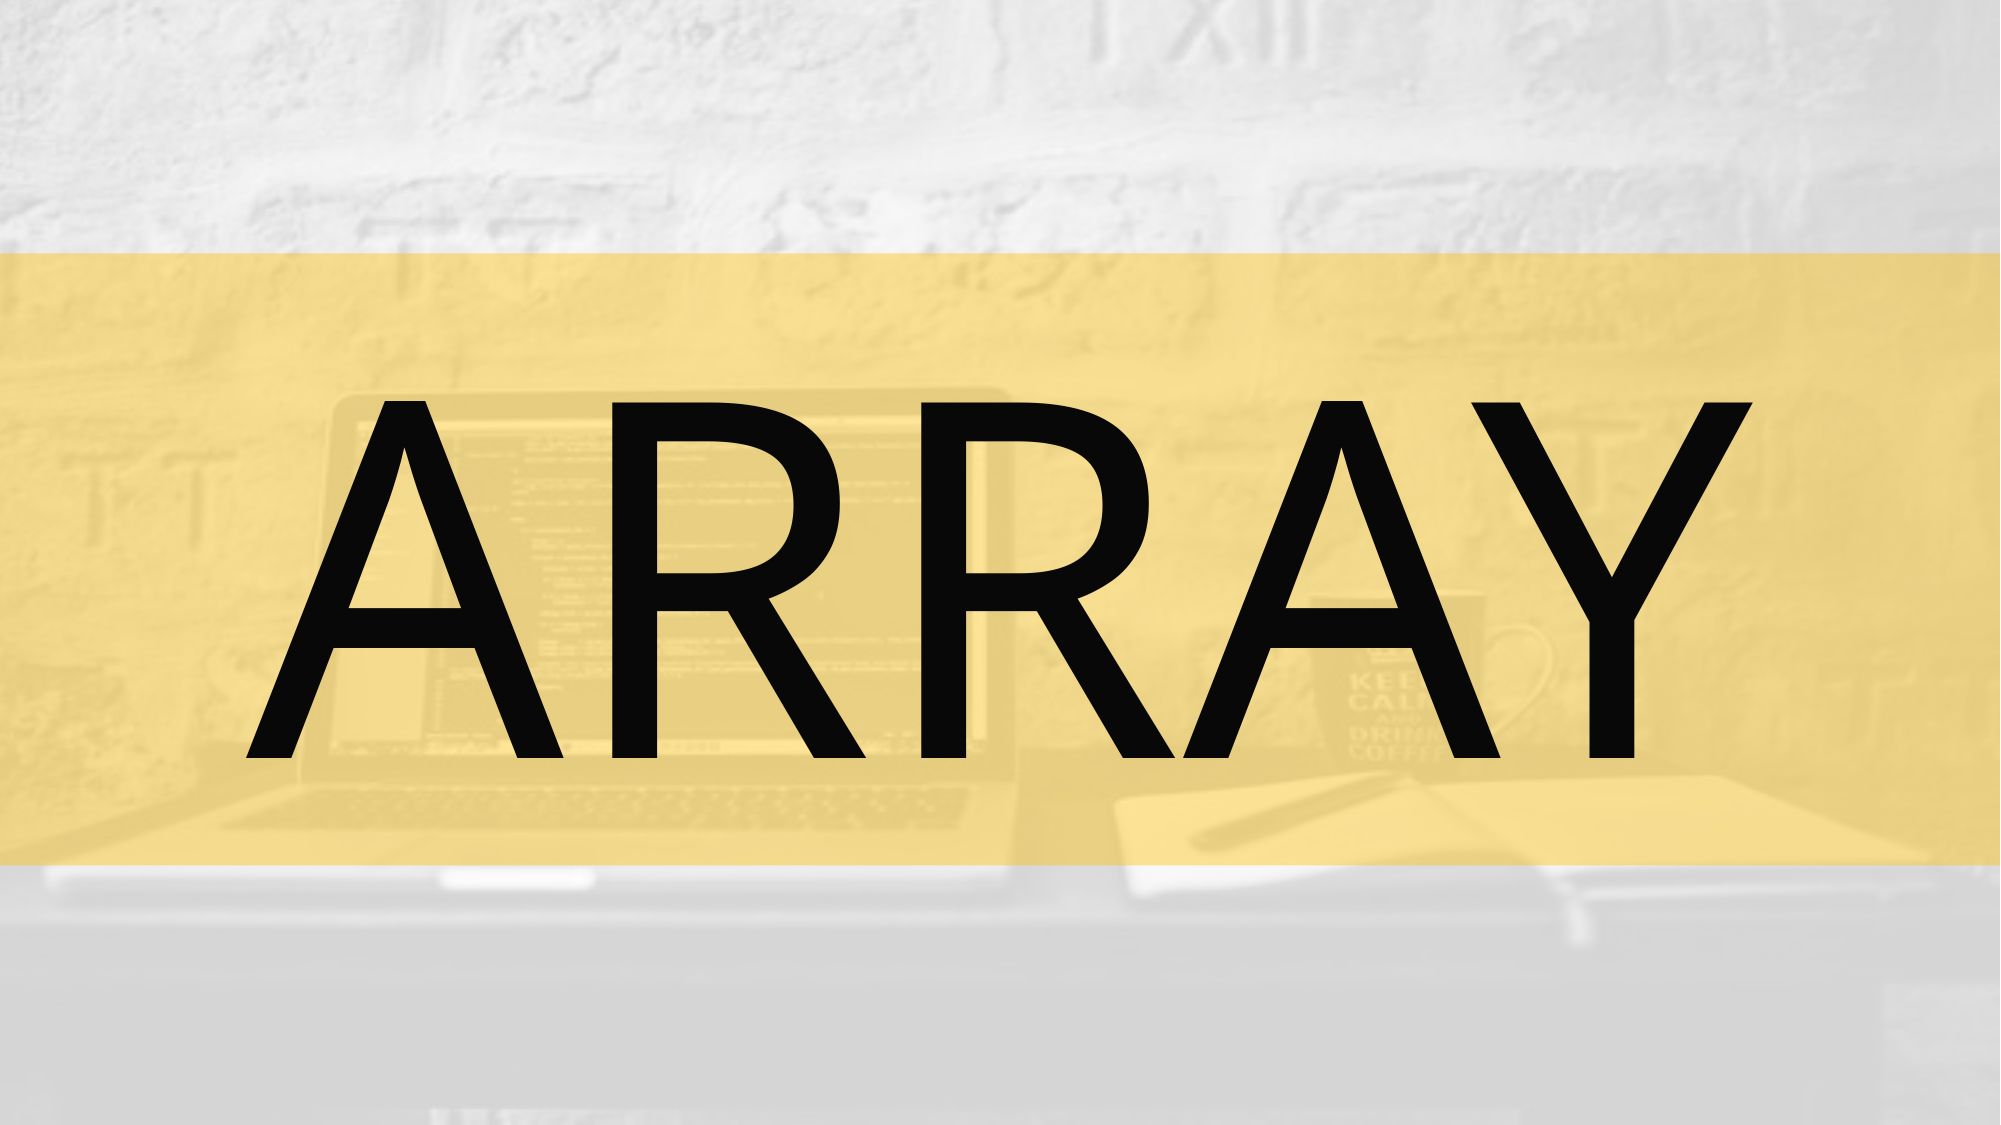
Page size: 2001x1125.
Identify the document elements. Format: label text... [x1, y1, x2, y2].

text_box ARRAY [0, 253, 2000, 866]
